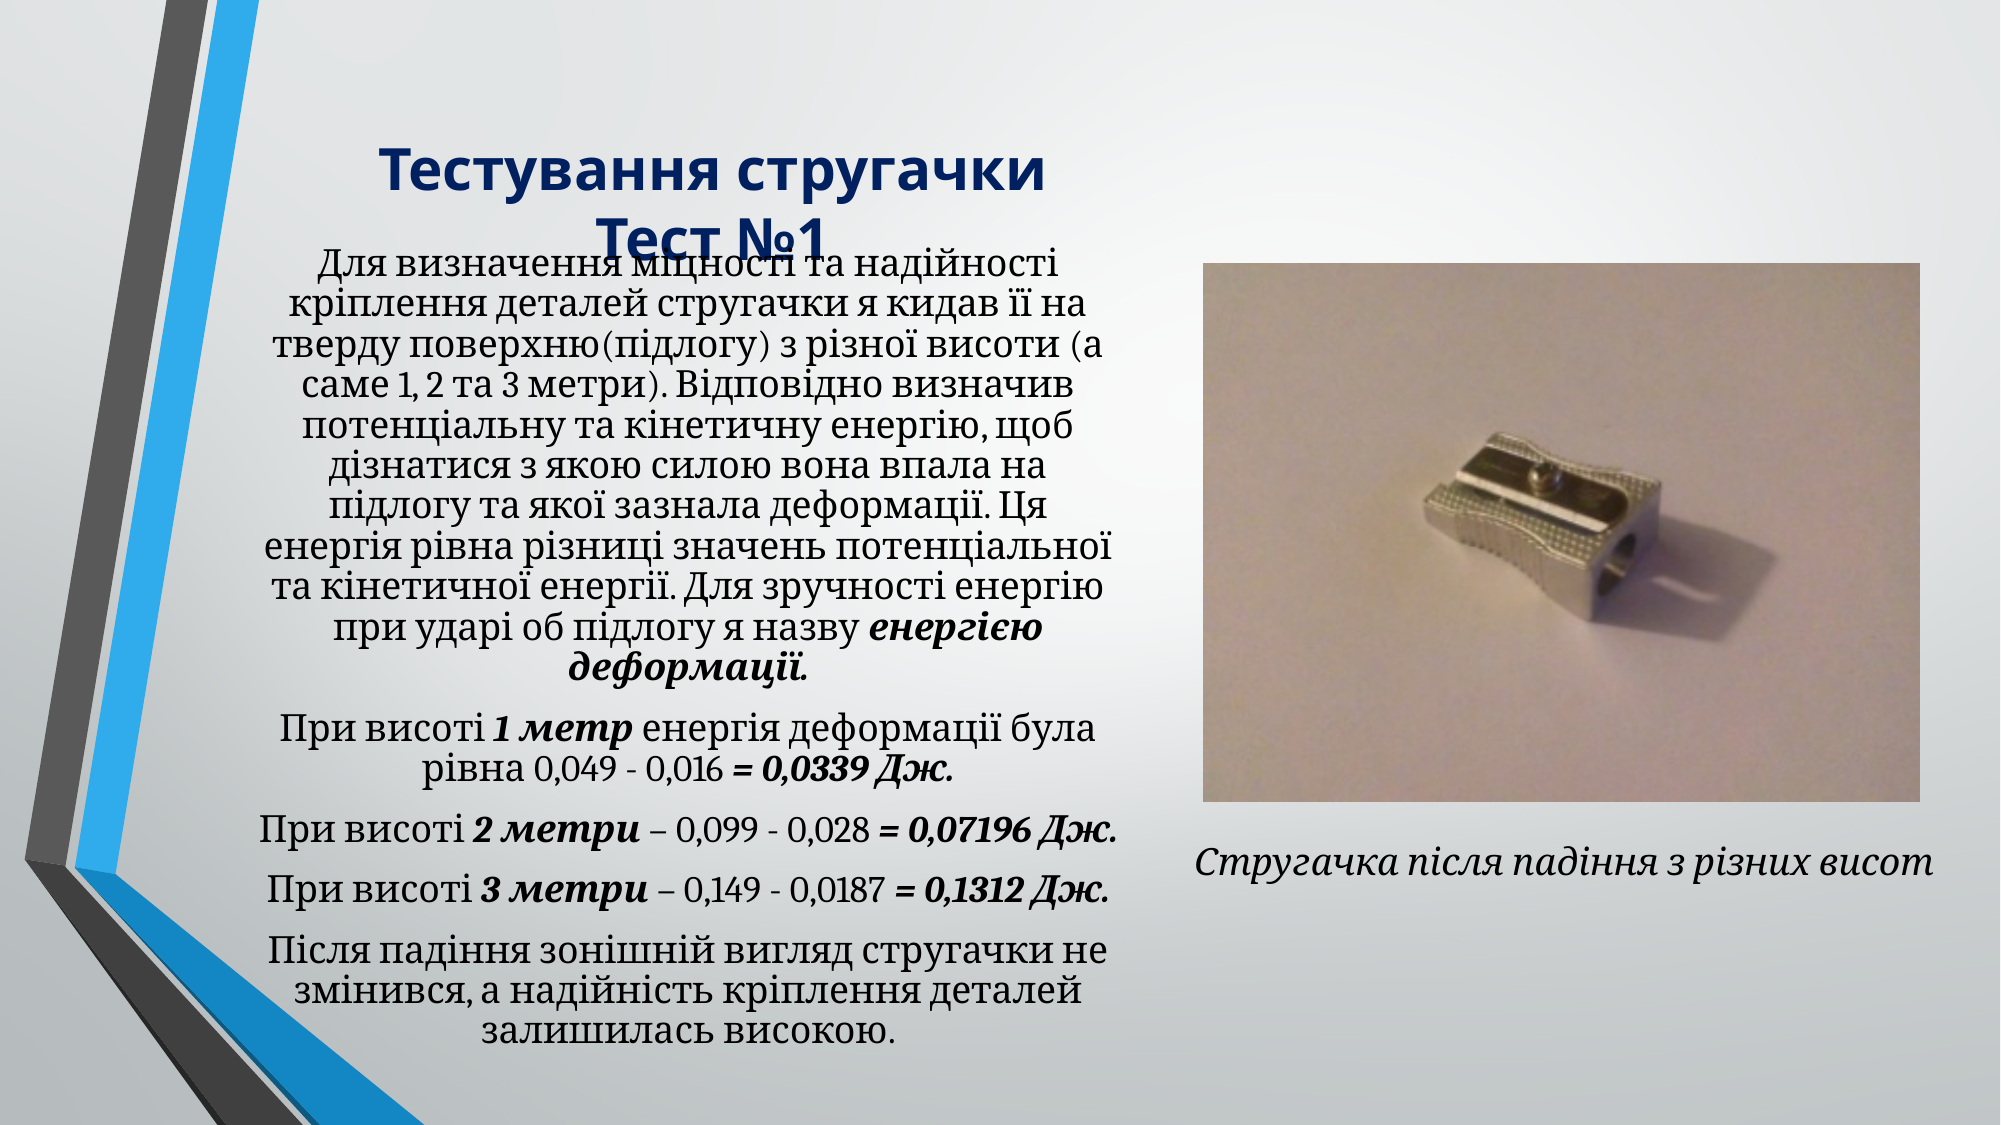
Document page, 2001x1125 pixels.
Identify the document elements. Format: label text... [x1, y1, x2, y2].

list Для визначення міцності та надійності кріплення деталей стругачки я кидав її на тверду поверхню(підлогу) з різної висоти (а саме 1, 2 та 3 метри). Відповідно визначив потенціальну та кінетичну енергію, щоб дізнатися з якою силою вона впала на підлогу та якої зазнала деформації. Ця енергія рівна різниці значень потенціальної та кінетичної енергії. Для зручності енергію при ударі об підлогу я назву енергією деформації. При висоті 1 метр енергія деформації була рівна 0,049 - 0,016 = 0,0339 Дж. При висоті 2 метри – 0,099 - 0,028 = 0,07196 Дж. При висоті 3 метри – 0,149 - 0,0187 = 0,1312 Дж. Після падіння зонішній вигляд стругачки не змінився, а надійність кріплення деталей залишилась високою. [242, 253, 1134, 1043]
title Тестування стругачки Тест №1 [267, 54, 1159, 280]
picture [1202, 263, 1920, 802]
text_box Стругачка після падіння з різних висот [1179, 830, 1950, 890]
